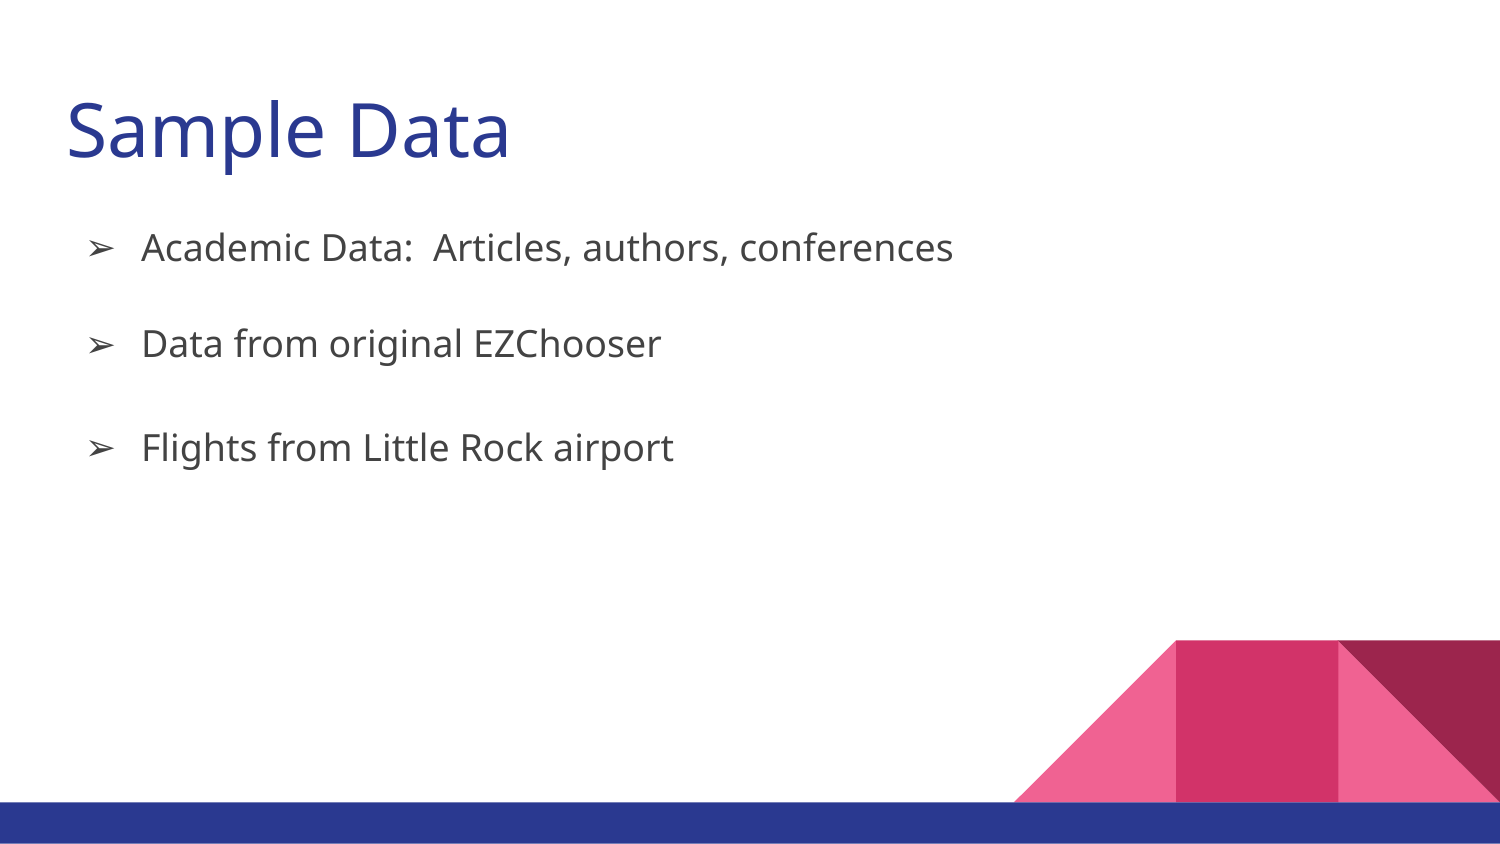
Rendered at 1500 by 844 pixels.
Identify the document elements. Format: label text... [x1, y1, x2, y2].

list Academic Data: Articles, authors, conferences Data from original EZChooser Flights from Little Rock airport [51, 201, 1449, 750]
title Sample Data [51, 67, 1449, 167]
